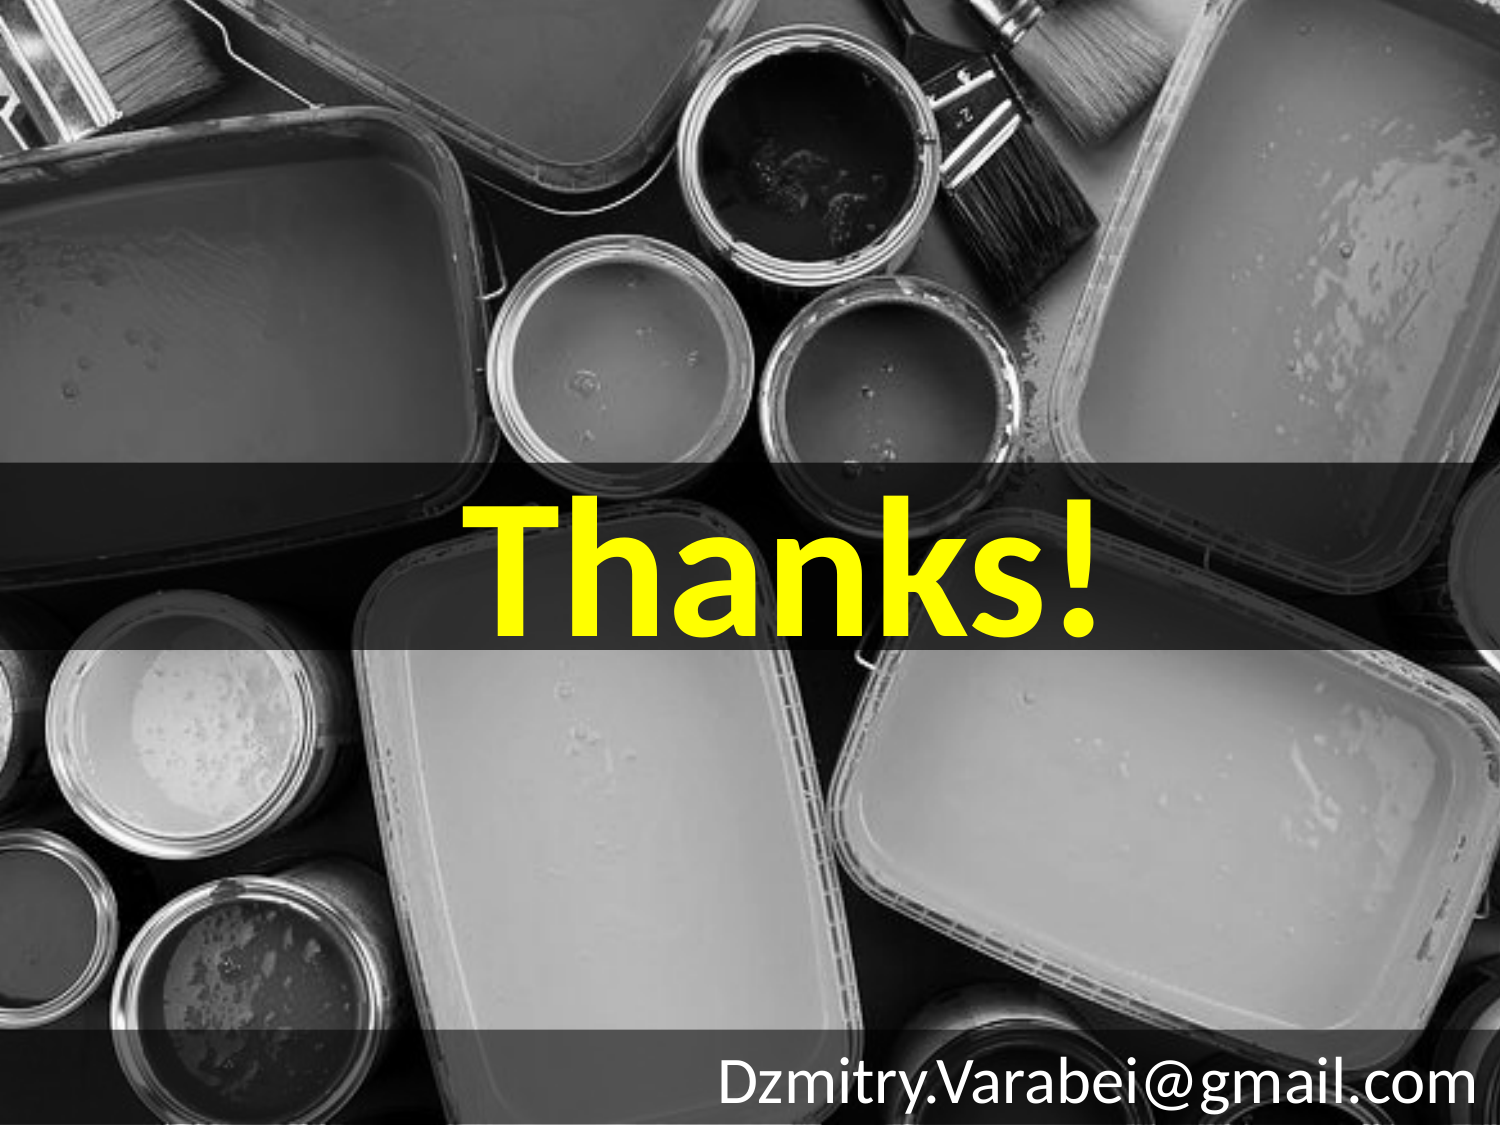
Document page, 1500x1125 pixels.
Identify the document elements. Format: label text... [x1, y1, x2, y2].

text_box Dzmitry.Varabei@gmail.com [0, 1029, 1500, 1125]
title Thanks! [0, 462, 1500, 650]
